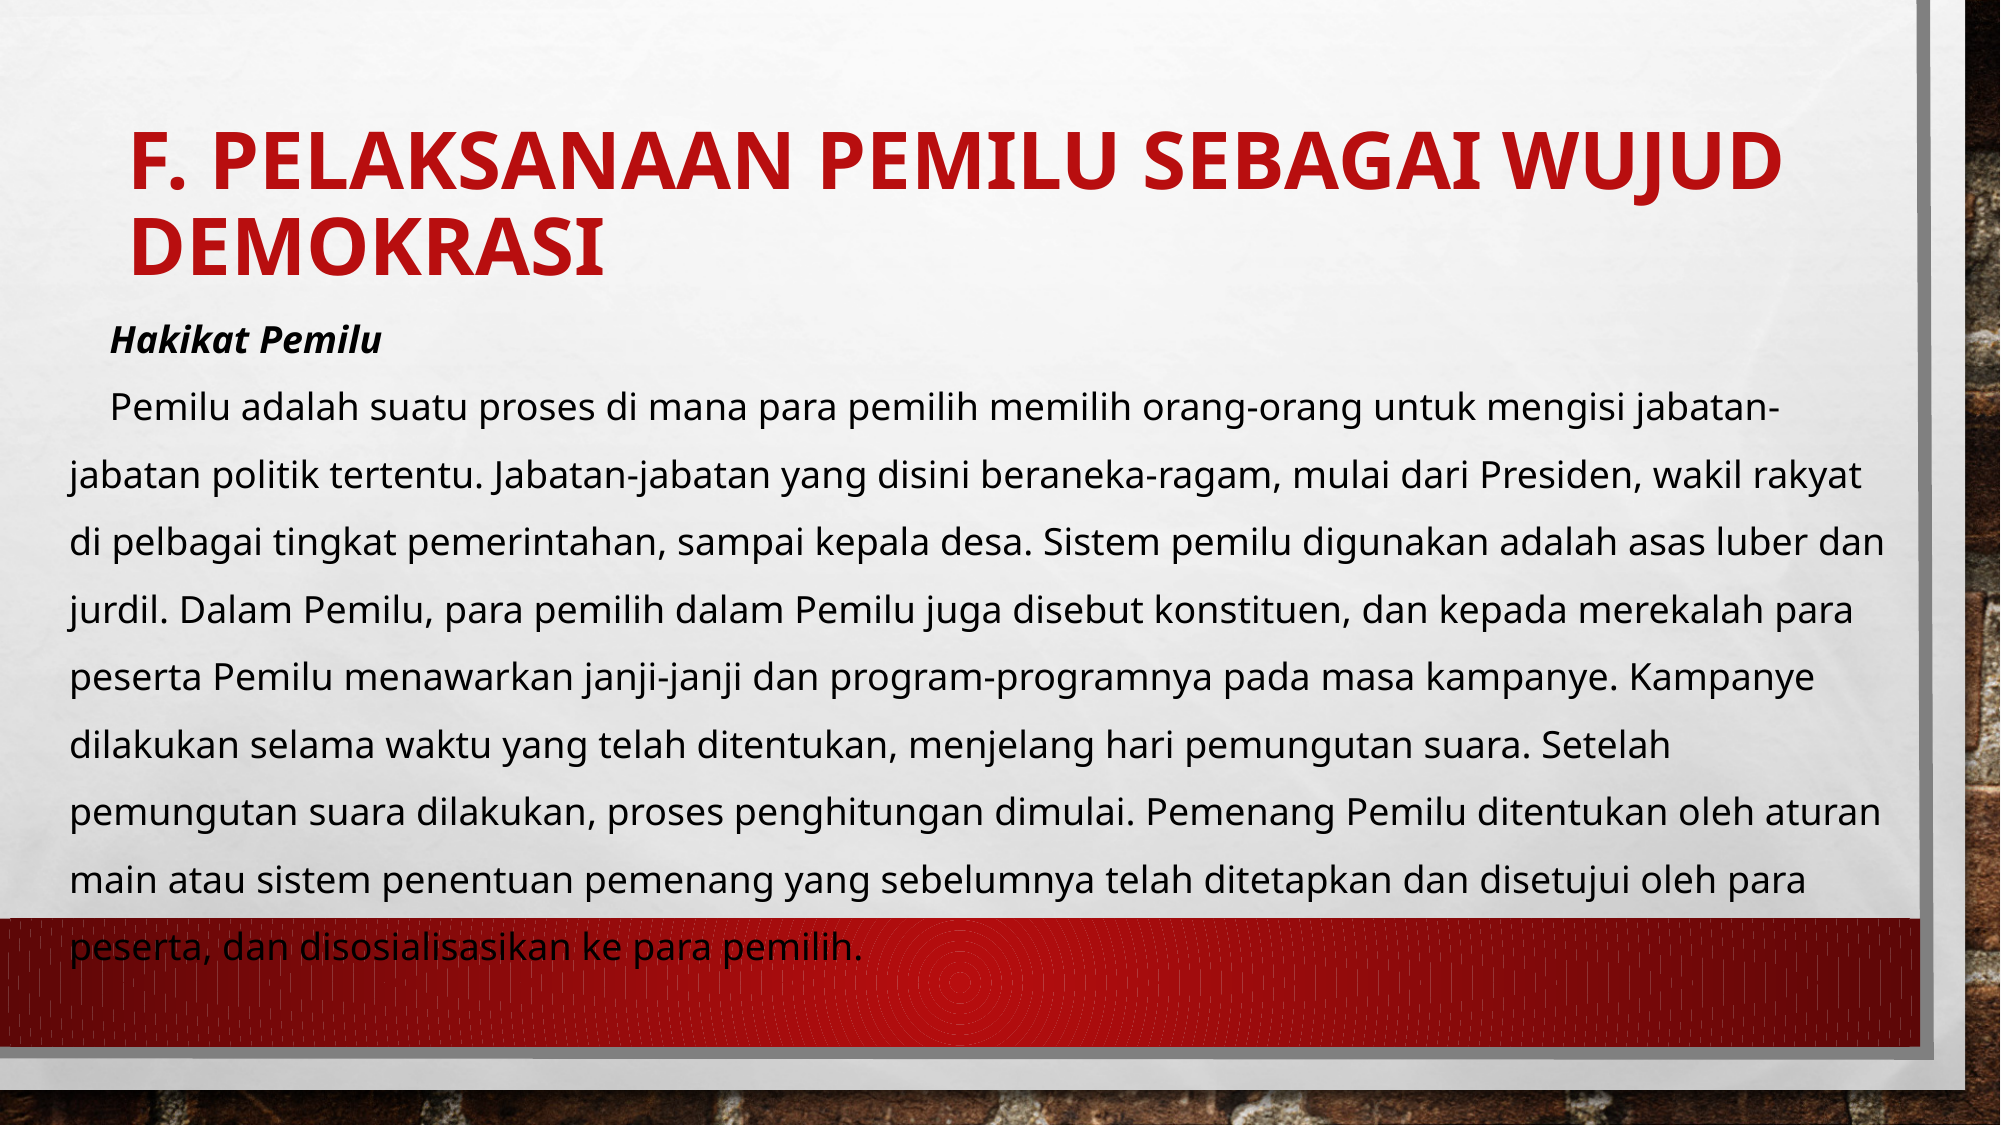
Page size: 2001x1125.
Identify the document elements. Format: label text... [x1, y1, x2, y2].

text_box Hakikat Pemilu Pemilu adalah suatu proses di mana para pemilih memilih orang-orang untuk mengisi jabatan-jabatan politik tertentu. Jabatan-jabatan yang disini beraneka-ragam, mulai dari Presiden, wakil rakyat di pelbagai tingkat pemerintahan, sampai kepala desa. Sistem pemilu digunakan adalah asas luber dan jurdil. Dalam Pemilu, para pemilih dalam Pemilu juga disebut konstituen, dan kepada merekalah para peserta Pemilu menawarkan janji-janji dan program-programnya pada masa kampanye. Kampanye dilakukan selama waktu yang telah ditentukan, menjelang hari pemungutan suara. Setelah pemungutan suara dilakukan, proses penghitungan dimulai. Pemenang Pemilu ditentukan oleh aturan main atau sistem penentuan pemenang yang sebelumnya telah ditetapkan dan disetujui oleh para peserta, dan disosialisasikan ke para pemilih. [54, 285, 1908, 976]
title F. Pelaksanaan Pemilu Sebagai Wujud Demokrasi [112, 112, 1818, 285]
picture [0, 0, 2000, 1125]
